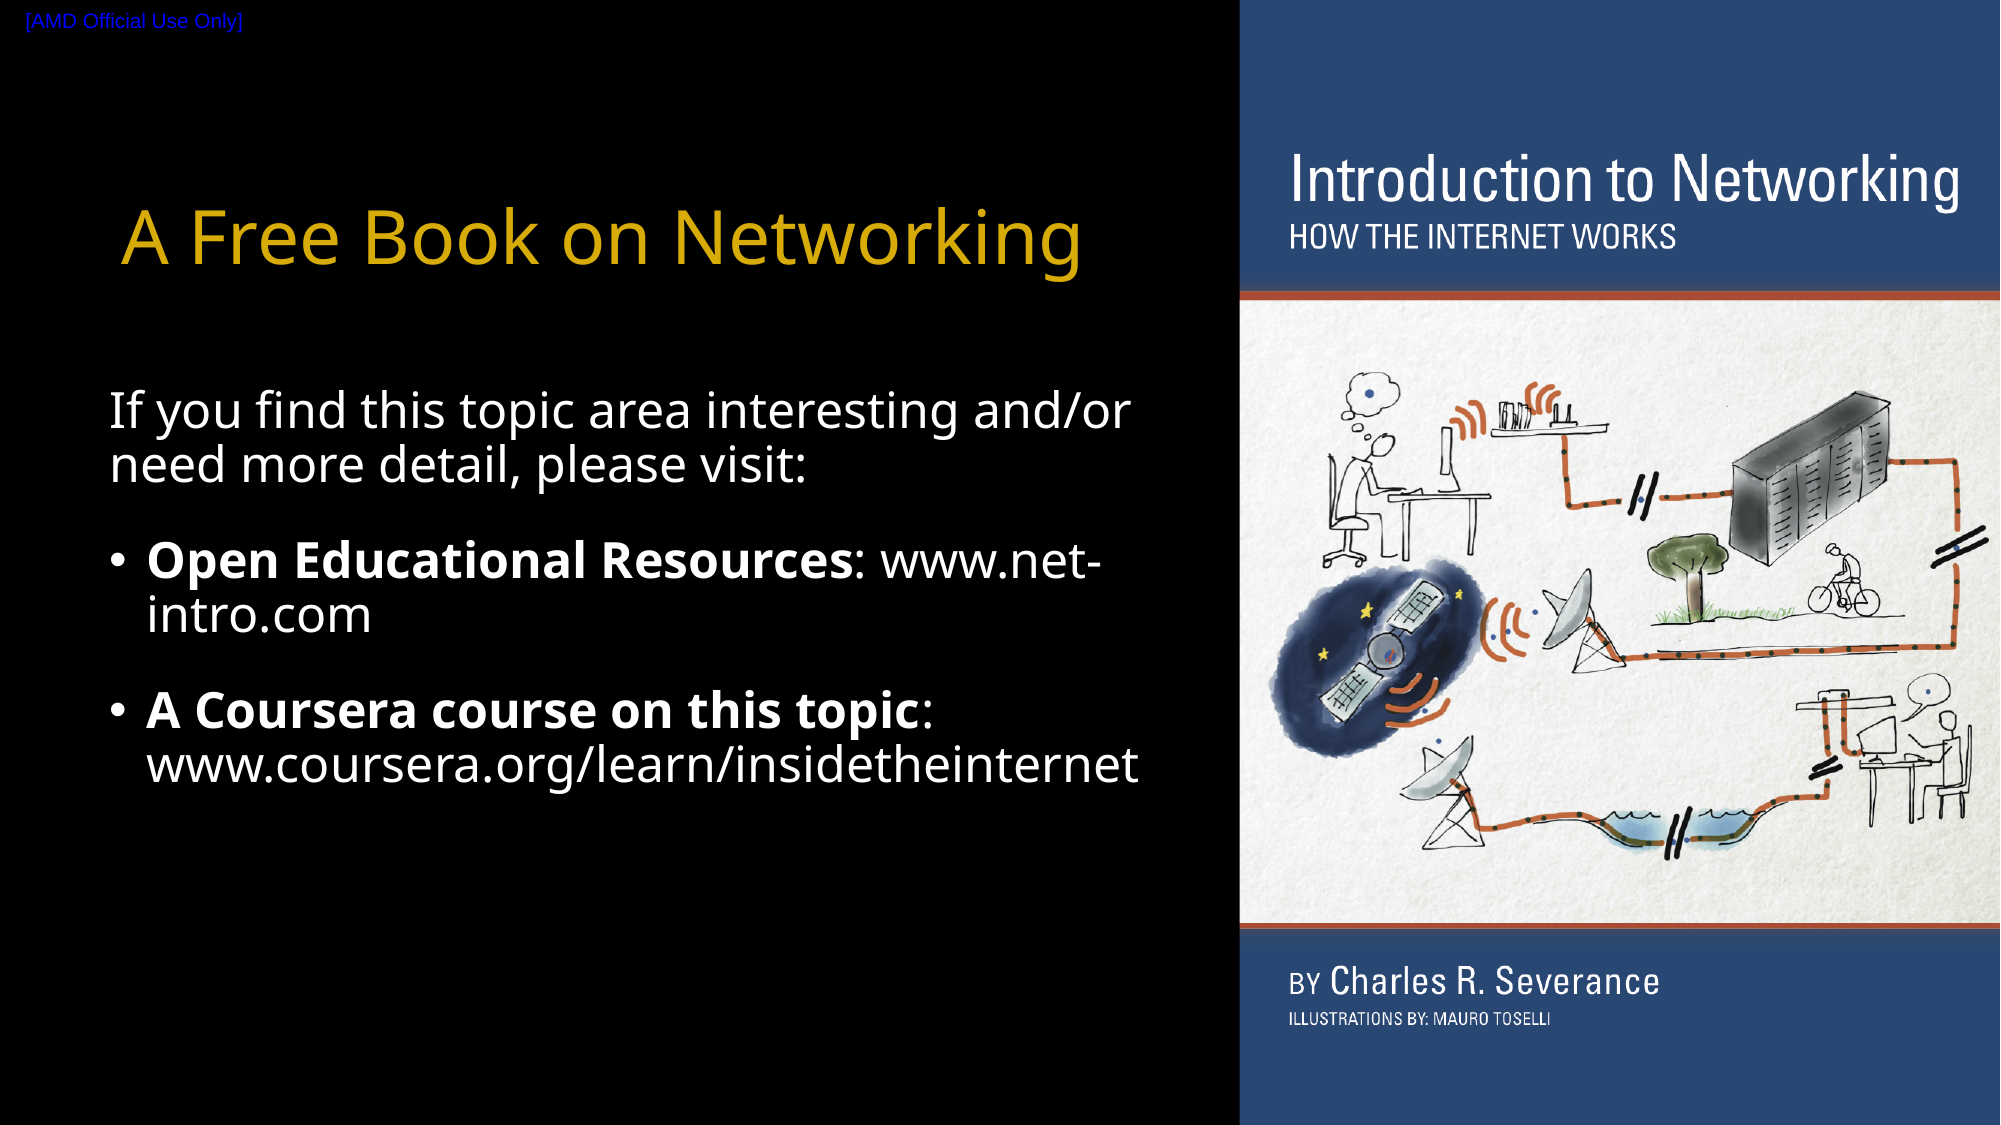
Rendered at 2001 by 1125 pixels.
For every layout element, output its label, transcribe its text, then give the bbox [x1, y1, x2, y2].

title A Free Book on Networking [106, 103, 1187, 378]
list If you find this topic area interesting and/or need more detail, please visit: Open Educational Resources: www.net-intro.com A Coursera course on this topic: www.coursera.org/learn/insidetheinternet [94, 378, 1220, 1000]
picture [1239, 0, 2000, 1125]
